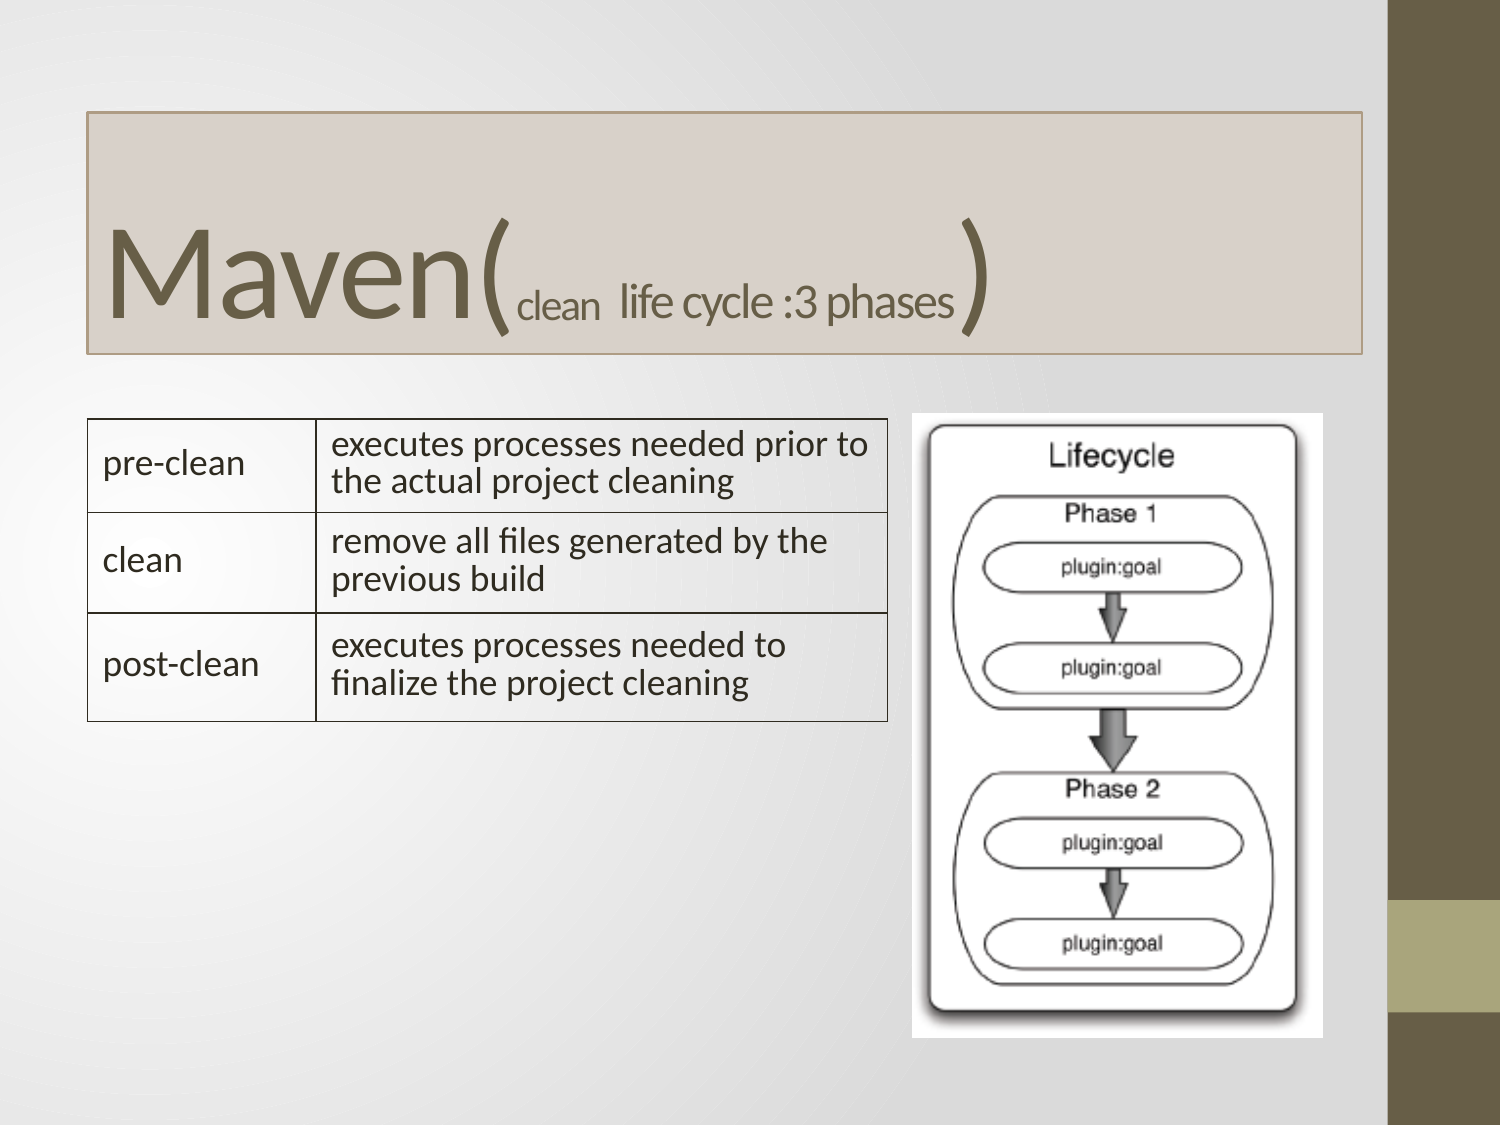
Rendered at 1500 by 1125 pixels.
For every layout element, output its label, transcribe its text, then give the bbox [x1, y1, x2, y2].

table_cell post-clean [88, 614, 315, 721]
table_header pre-clean [88, 420, 315, 512]
table_header executes processes needed prior to the actual project cleaning [317, 420, 887, 512]
table_cell clean [88, 513, 315, 612]
title Maven(clean life cycle :3 phases) [86, 111, 1363, 355]
table_cell remove all files generated by the previous build [317, 513, 887, 612]
table_cell executes processes needed to finalize the project cleaning [317, 614, 887, 721]
picture [911, 413, 1324, 1038]
